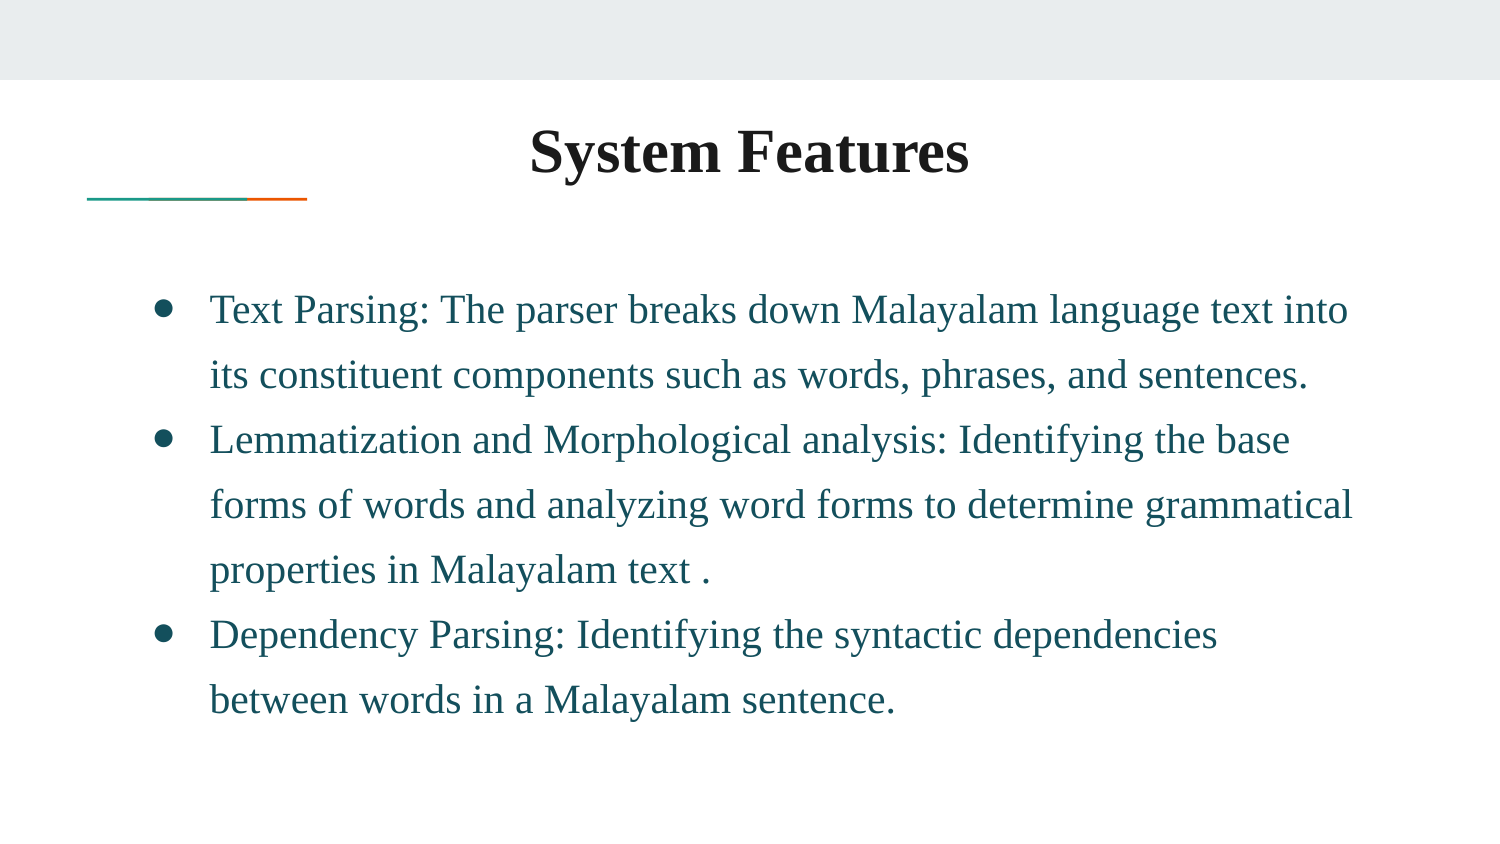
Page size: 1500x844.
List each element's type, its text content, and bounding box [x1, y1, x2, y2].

title System Features [119, 103, 1381, 192]
list Text Parsing: The parser breaks down Malayalam language text into its constituent components such as words, phrases, and sentences. Lemmatization and Morphological analysis: Identifying the base forms of words and analyzing word forms to determine grammatical properties in Malayalam text . Dependency Parsing: Identifying the syntactic dependencies between words in a Malayalam sentence. [119, 251, 1381, 812]
